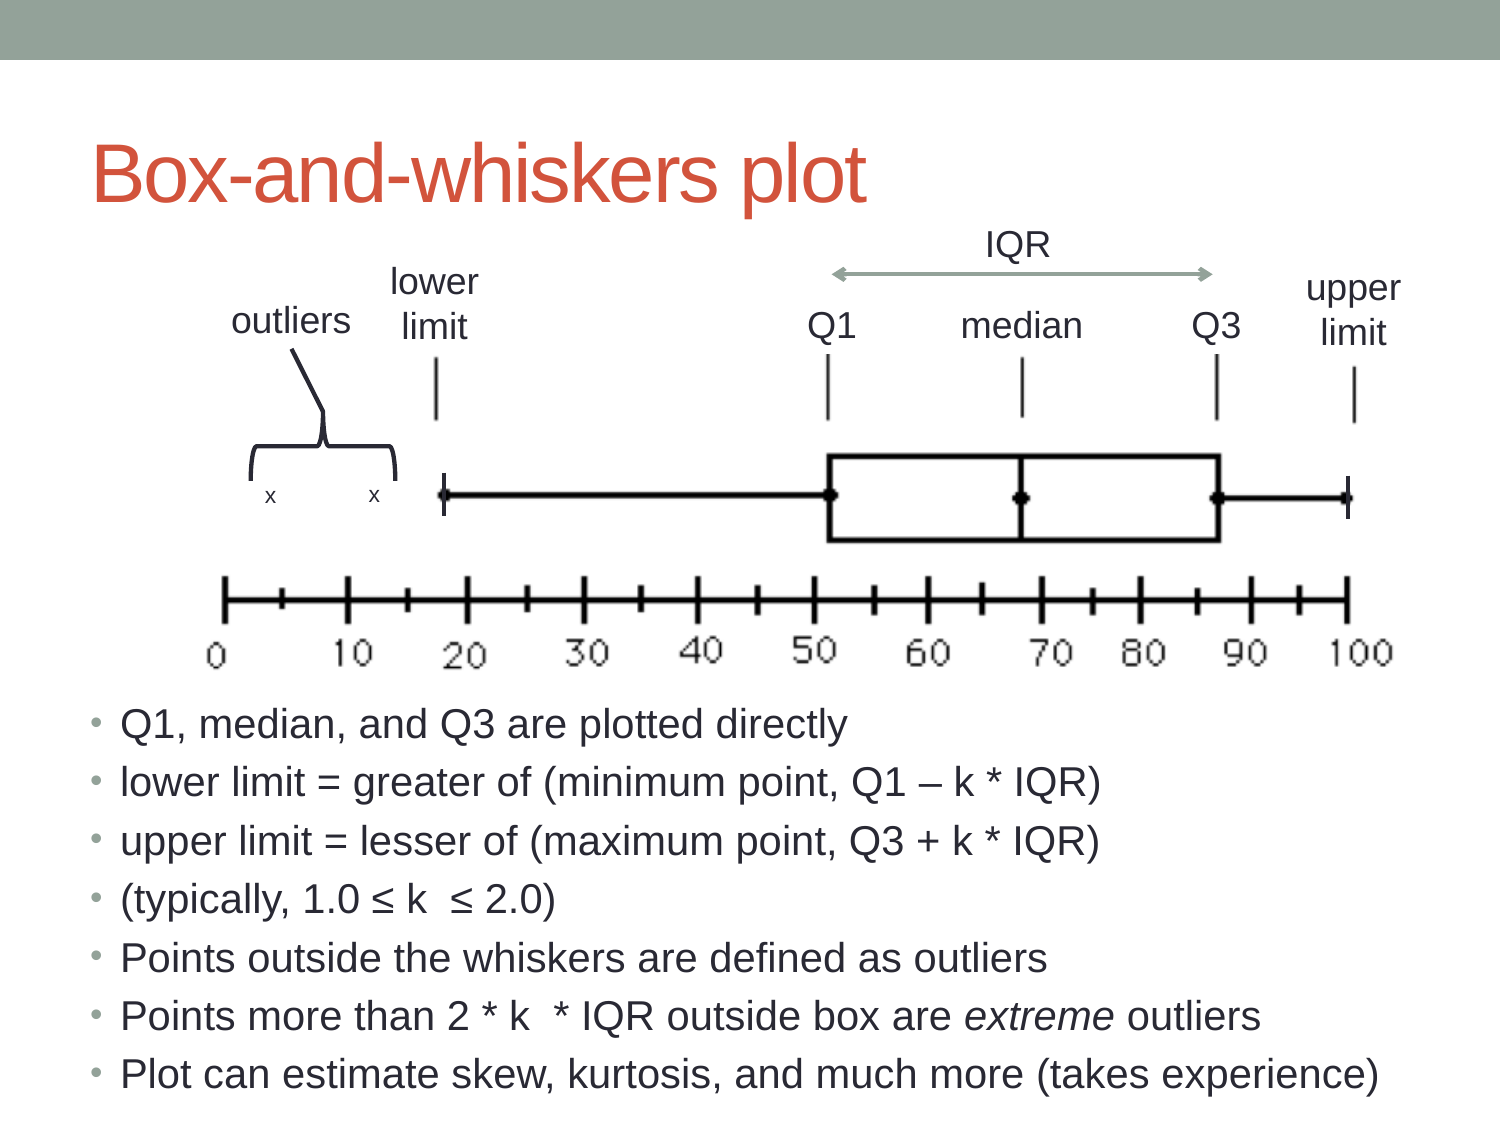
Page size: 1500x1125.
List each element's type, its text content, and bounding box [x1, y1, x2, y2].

text_box upper limit [1290, 255, 1417, 352]
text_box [291, 348, 324, 412]
text_box IQR [970, 212, 1067, 271]
picture [194, 353, 1413, 690]
text_box Q3 [1176, 293, 1257, 350]
text_box lower limit [375, 249, 495, 350]
text_box outliers [216, 288, 367, 348]
text_box Q1 [792, 293, 873, 350]
title Box-and-whiskers plot [75, 87, 1425, 250]
list Q1, median, and Q3 are plotted directly lower limit = greater of (minimum point, Q1 – k * IQR) upper limit = lesser of (maximum point, Q3 + k * IQR) (typically, 1.0 ≤ k ≤ 2.0) Points outside the whiskers are defined as outliers Points more than 2 * k * IQR outside box are extreme outliers Plot can estimate skew, kurtosis, and much more (takes experience) [75, 689, 1425, 1106]
text_box median [945, 293, 1098, 350]
